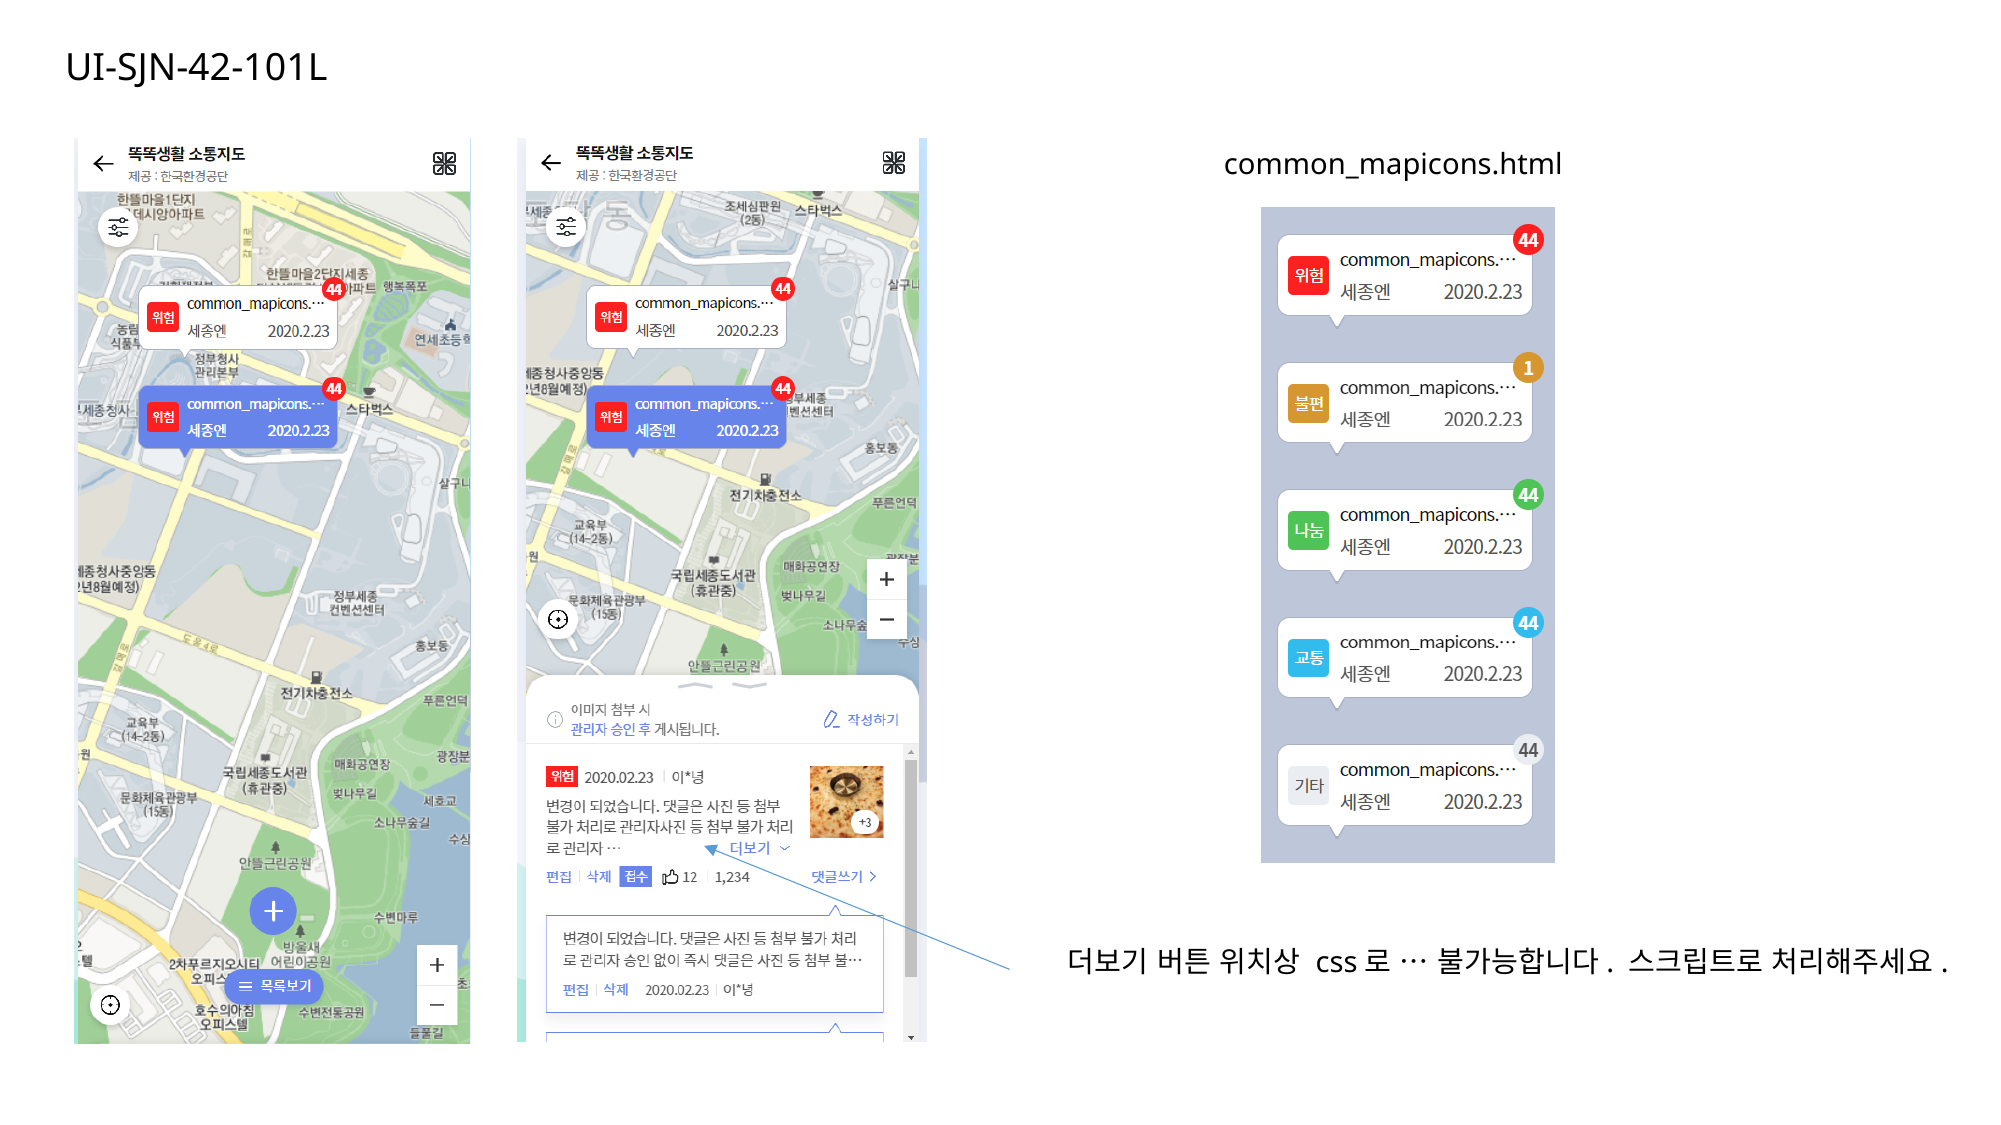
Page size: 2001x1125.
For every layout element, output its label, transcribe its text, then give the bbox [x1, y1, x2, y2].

picture [1261, 207, 1555, 863]
picture [517, 138, 927, 1042]
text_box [704, 845, 1010, 970]
text_box UI-SJN-42-101L [50, 35, 343, 96]
text_box common_mapicons.html [1209, 138, 1578, 189]
picture [74, 138, 471, 1044]
text_box 더보기 버튼 위치상 css로 … 불가능합니다. 스크립트로 처리해주세요. [1053, 936, 1964, 986]
